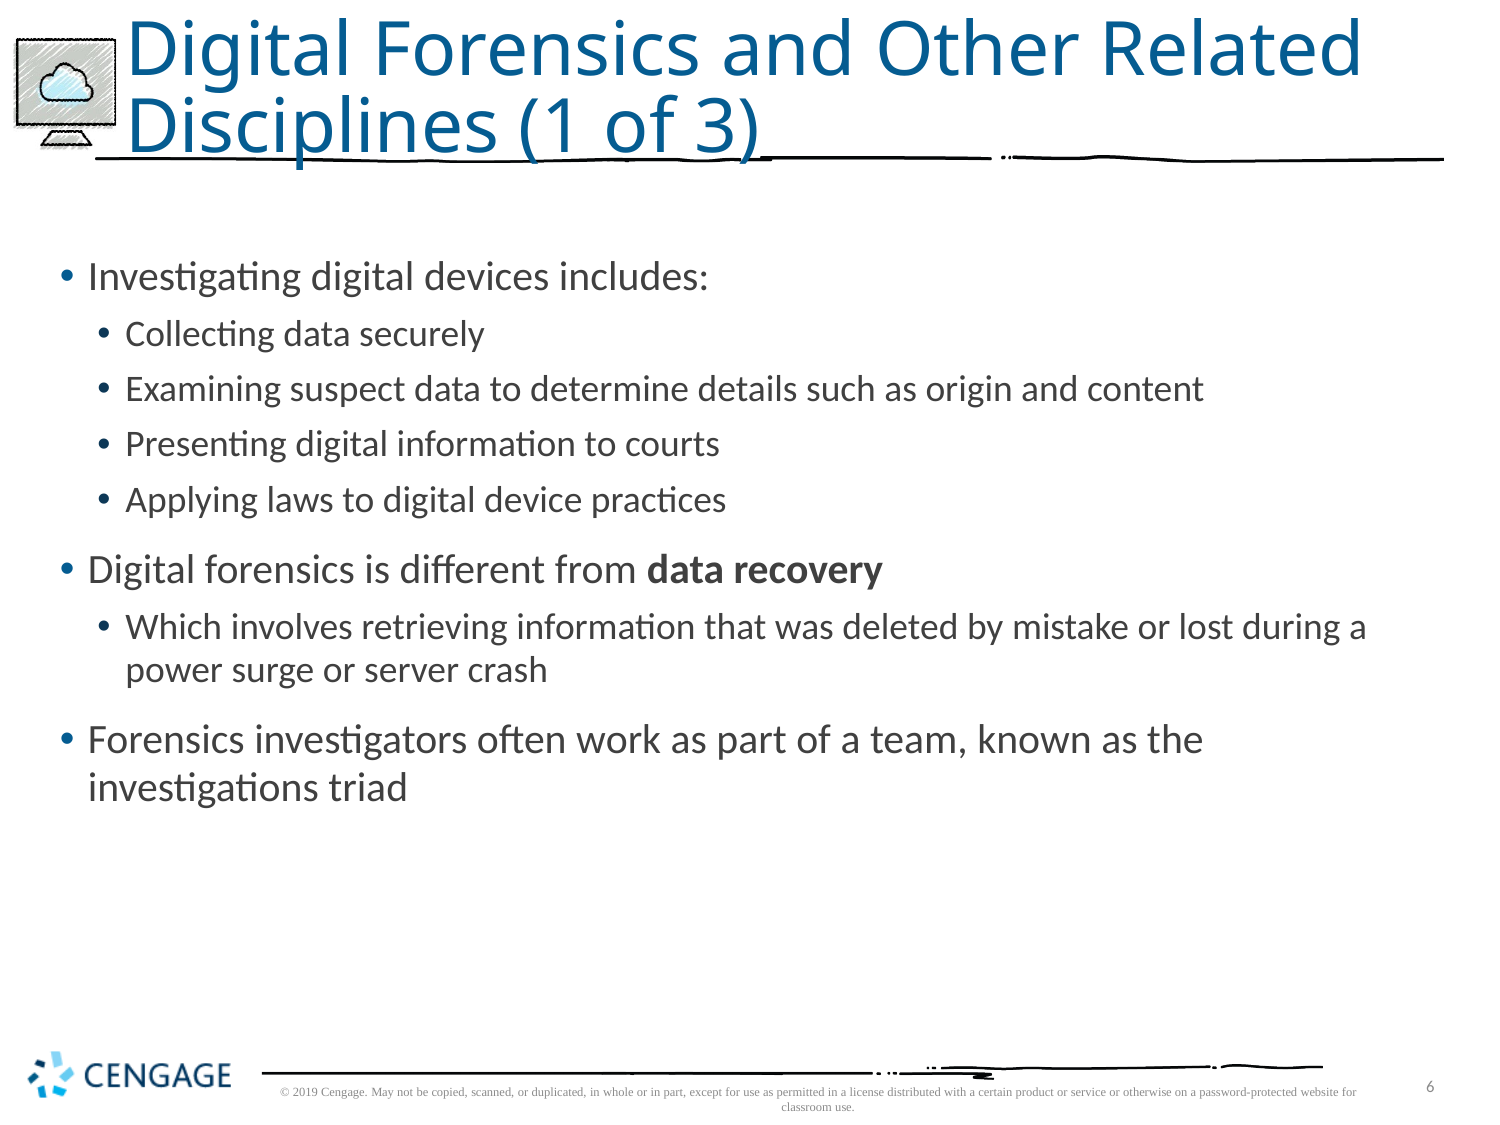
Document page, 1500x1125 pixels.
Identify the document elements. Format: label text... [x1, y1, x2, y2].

picture [12, 36, 117, 151]
footer © 2019 Cengage. May not be copied, scanned, or duplicated, in whole or in part, except for use as permitted in a license distributed with a certain product or service or otherwise on a password-protected website for classroom use. [261, 1079, 1375, 1120]
picture [261, 1064, 1323, 1079]
picture [7, 1037, 244, 1111]
list Investigating digital devices includes: Collecting data securely Examining suspect data to determine details such as origin and content Presenting digital information to courts Applying laws to digital device practices Digital forensics is different from data recovery Which involves retrieving information that was deleted by mistake or lost during a power surge or server crash Forensics investigators often work as part of a team, known as the investigations triad [59, 252, 1441, 817]
title Digital Forensics and Other Related Disciplines (1 of 3) [125, 13, 1442, 169]
picture [95, 155, 125, 163]
